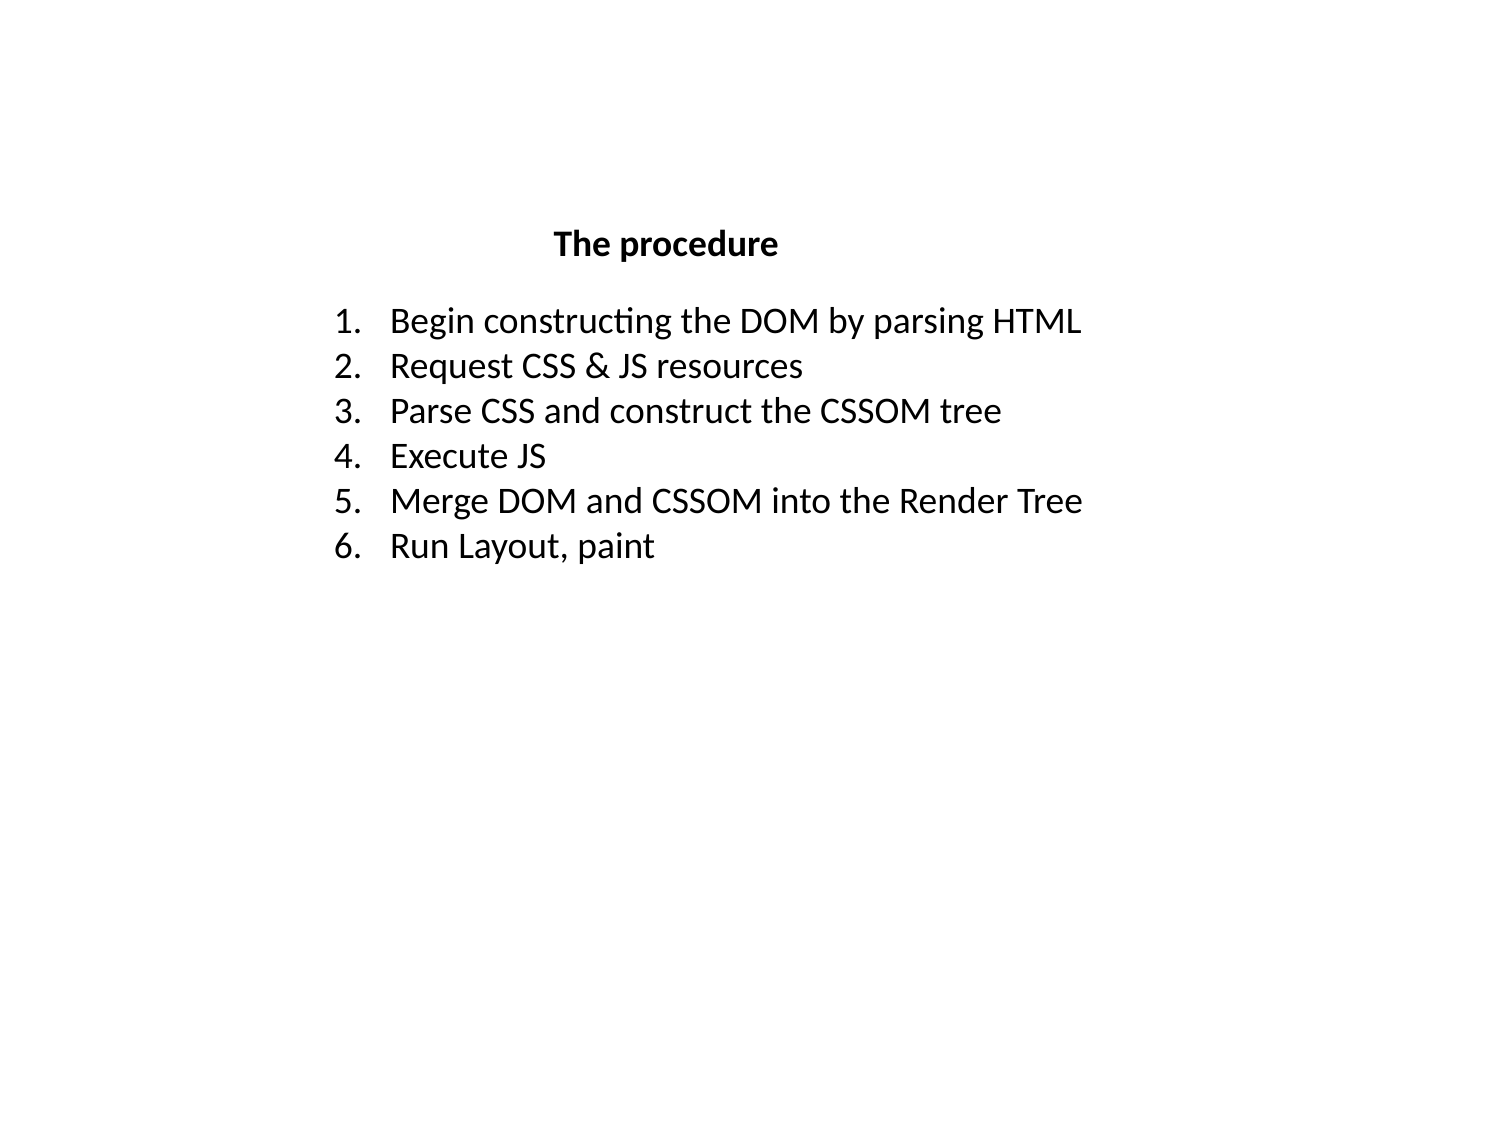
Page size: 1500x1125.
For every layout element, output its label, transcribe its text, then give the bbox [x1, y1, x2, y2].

text_box The procedure [538, 211, 795, 272]
text_box Begin constructing the DOM by parsing HTML Request CSS & JS resources Parse CSS and construct the CSSOM tree Execute JS Merge DOM and CSSOM into the Render Tree Run Layout, paint [318, 288, 1099, 618]
